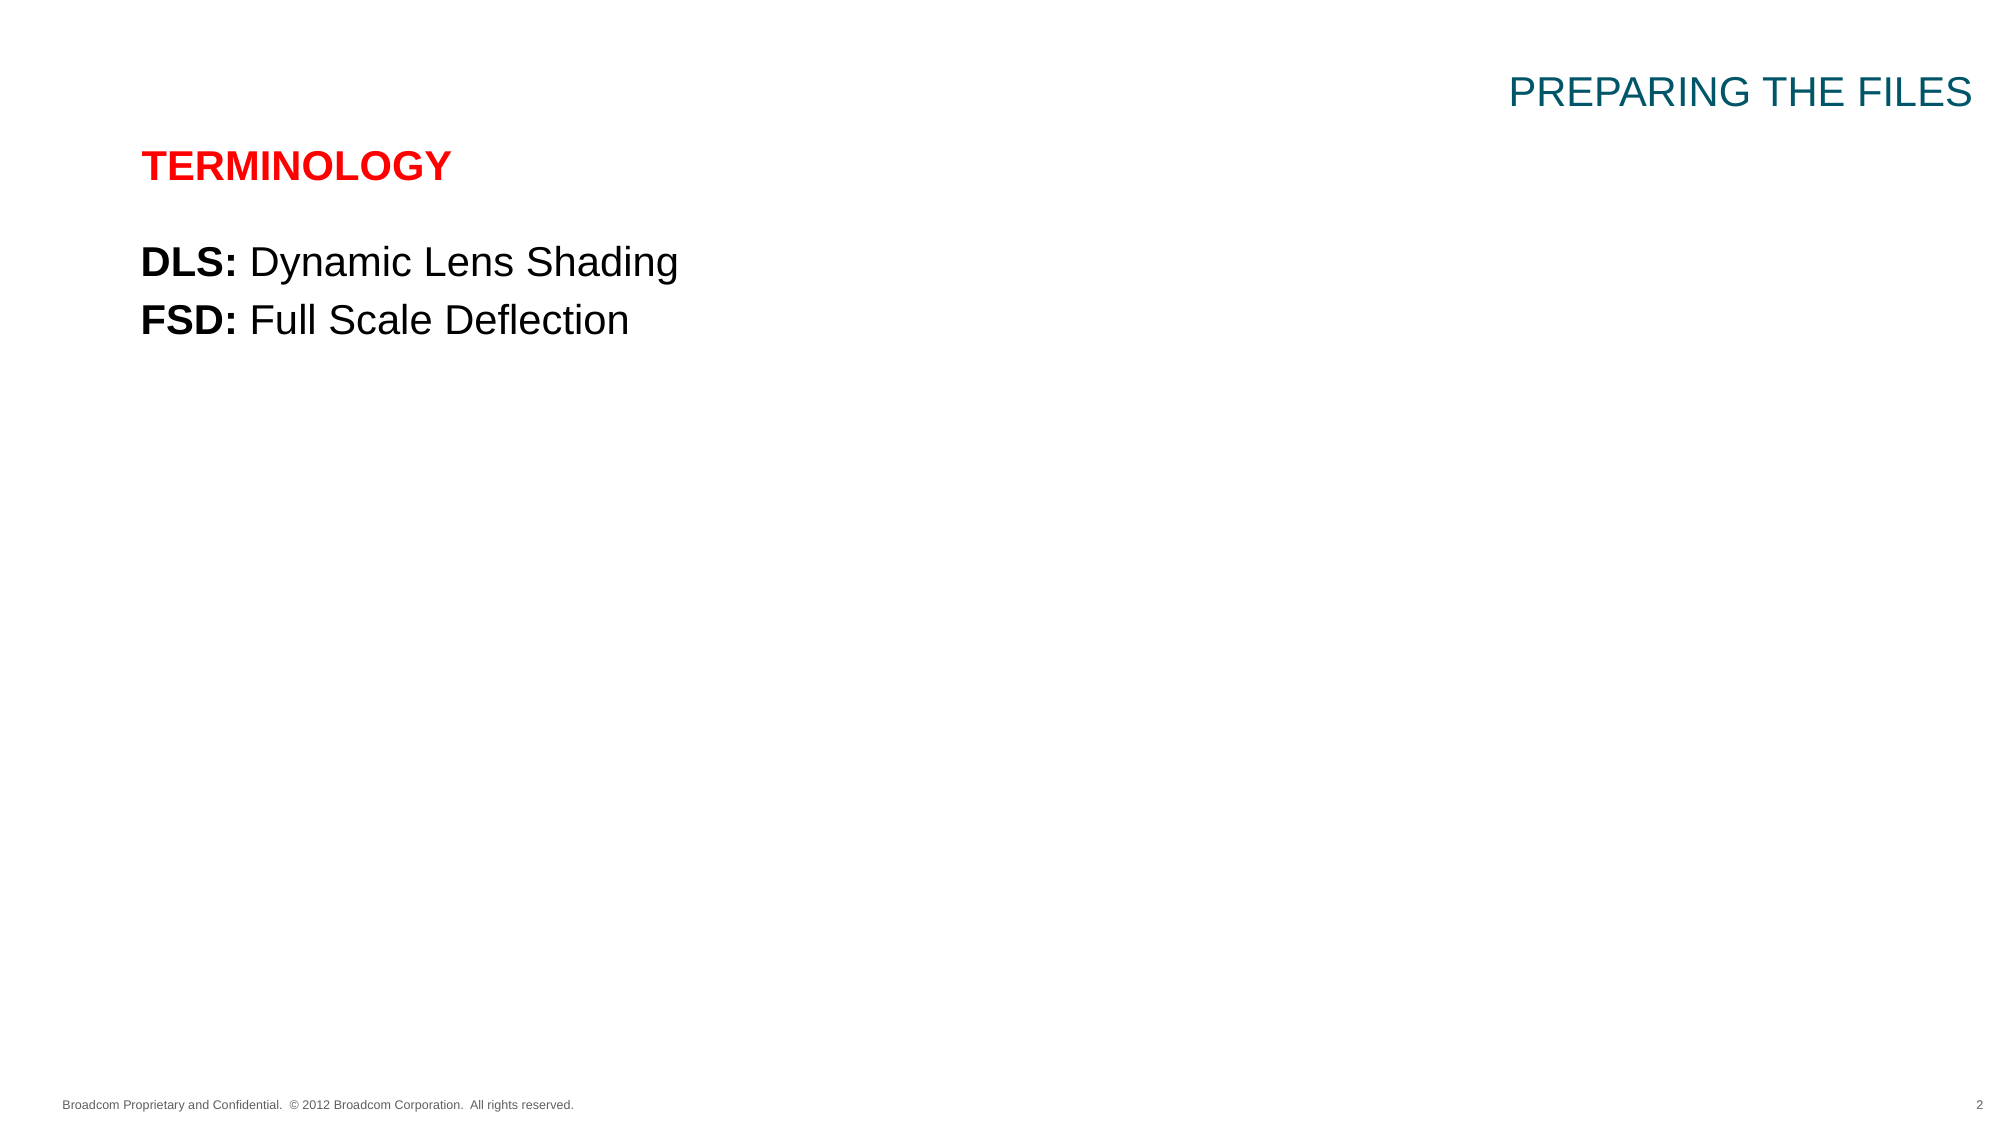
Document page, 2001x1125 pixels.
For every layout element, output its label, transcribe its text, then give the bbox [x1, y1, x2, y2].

text_box PREPARING THE FILES [1508, 70, 1973, 116]
text_box TERMINOLOGY [141, 144, 453, 190]
text_box DLS: Dynamic Lens Shading FSD: Full Scale Deflection [140, 240, 1818, 344]
